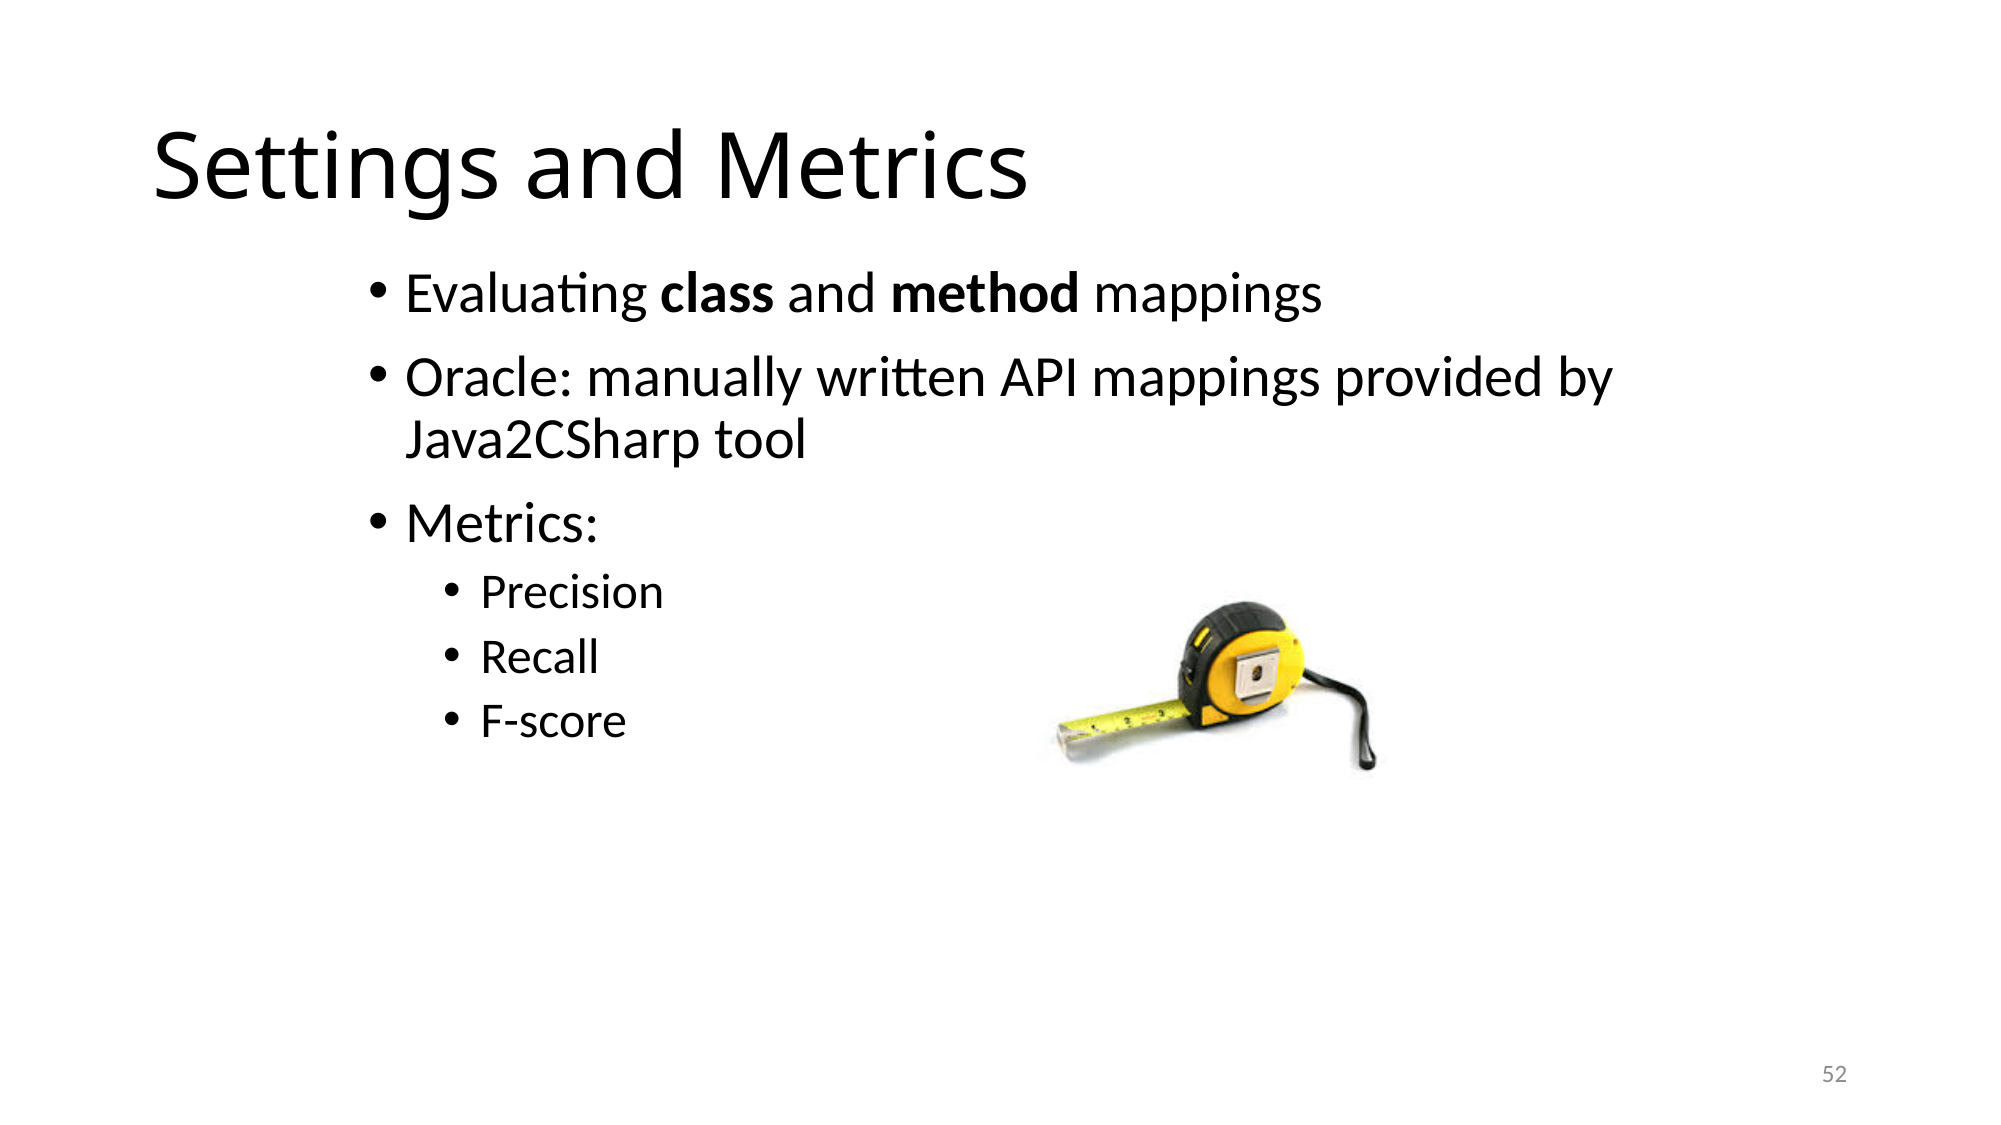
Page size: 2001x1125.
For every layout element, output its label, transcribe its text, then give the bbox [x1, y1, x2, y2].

list Evaluating class and method mappings Oracle: manually written API mappings provided by Java2CSharp tool Metrics: Precision Recall F-score [353, 254, 1647, 1084]
slide_number 52 [1412, 1042, 1863, 1103]
picture [999, 541, 1430, 828]
title Settings and Metrics [137, 59, 1863, 278]
